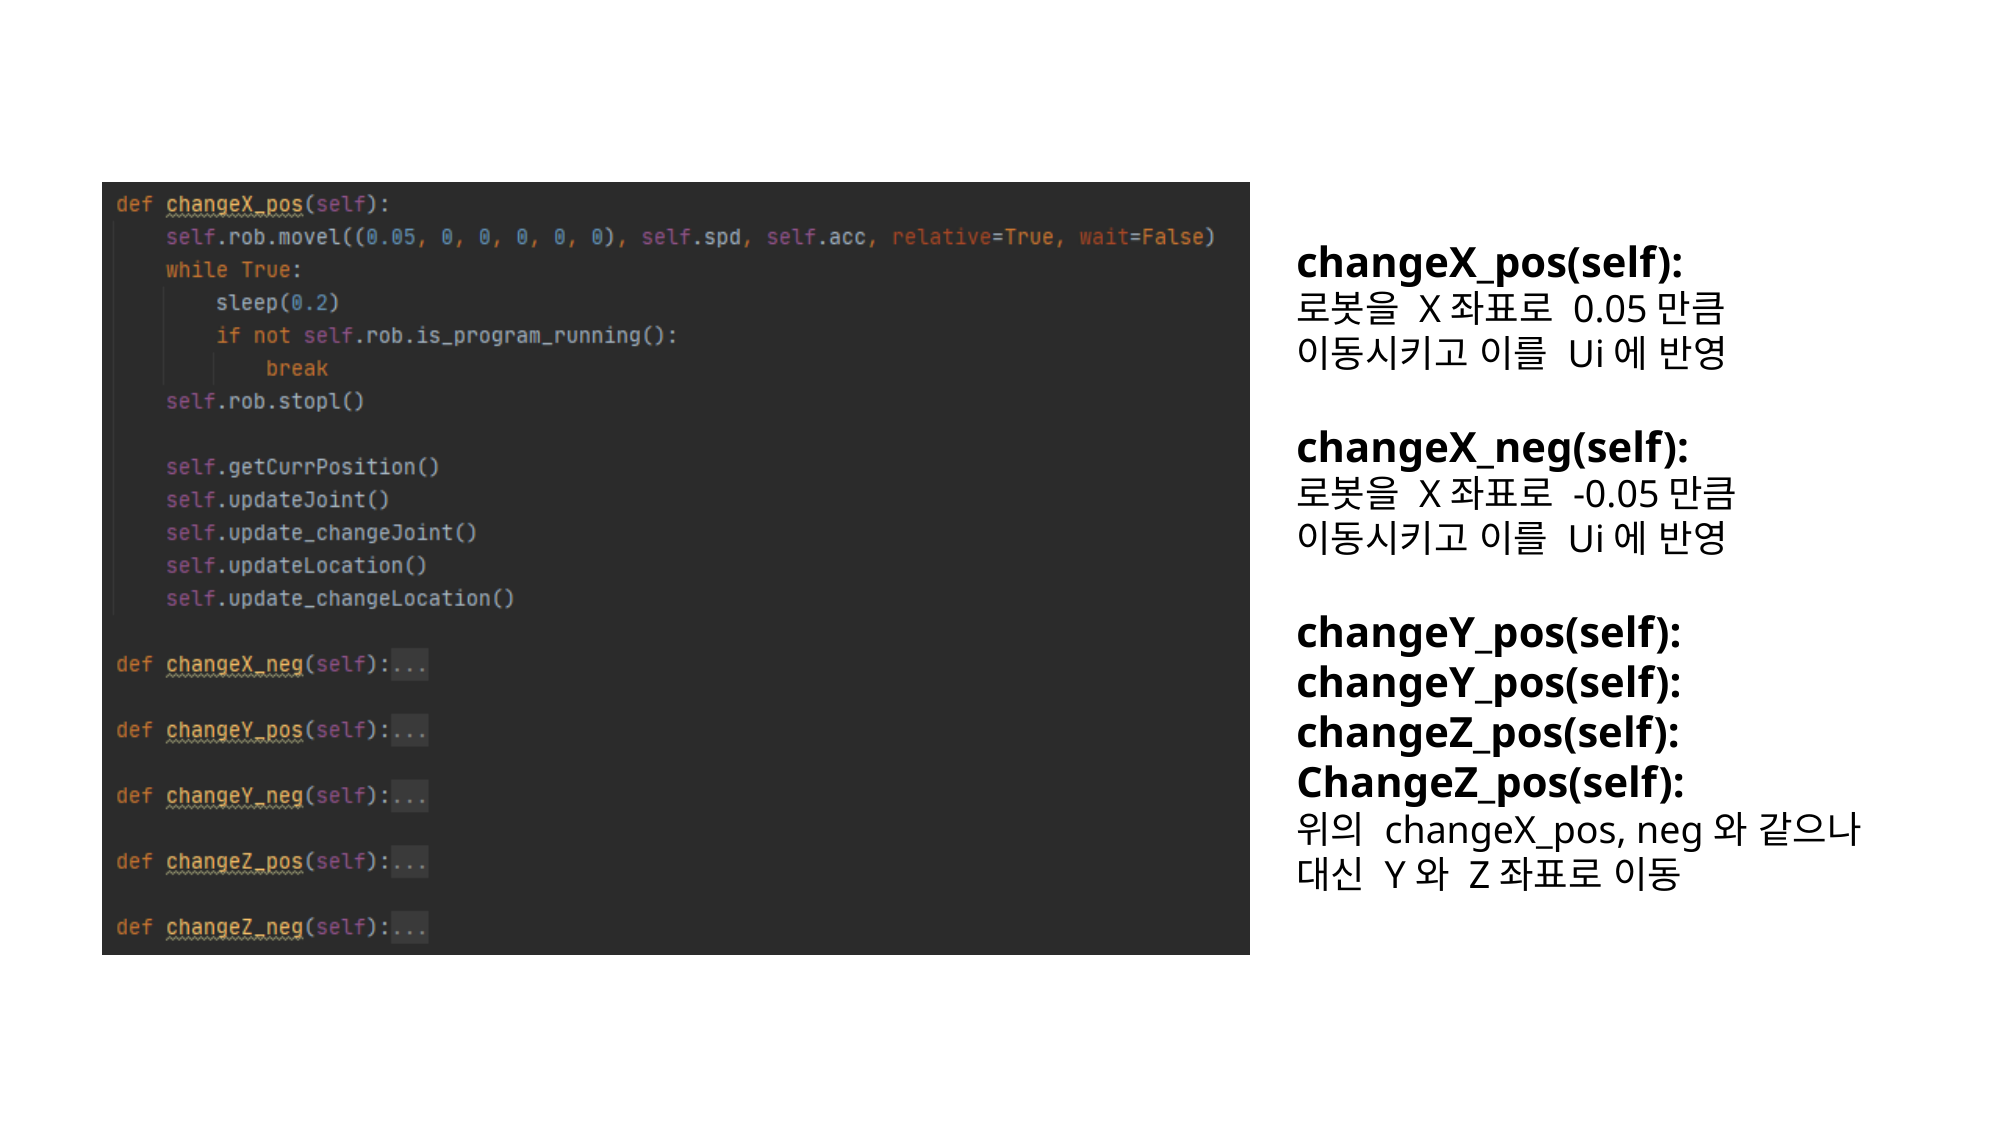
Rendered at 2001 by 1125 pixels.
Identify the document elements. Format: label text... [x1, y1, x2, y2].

text_box changeX_pos(self): 로봇을 X좌표로 0.05만큼 이동시키고 이를 Ui에 반영 changeX_neg(self): 로봇을 X좌표로 -0.05만큼 이동시키고 이를 Ui에 반영 changeY_pos(self): changeY_pos(self): changeZ_pos(self): ChangeZ_pos(self): 위의 changeX_pos, neg와 같으나 대신 Y와 Z좌표로 이동 [1281, 228, 1923, 903]
picture [102, 182, 1250, 955]
